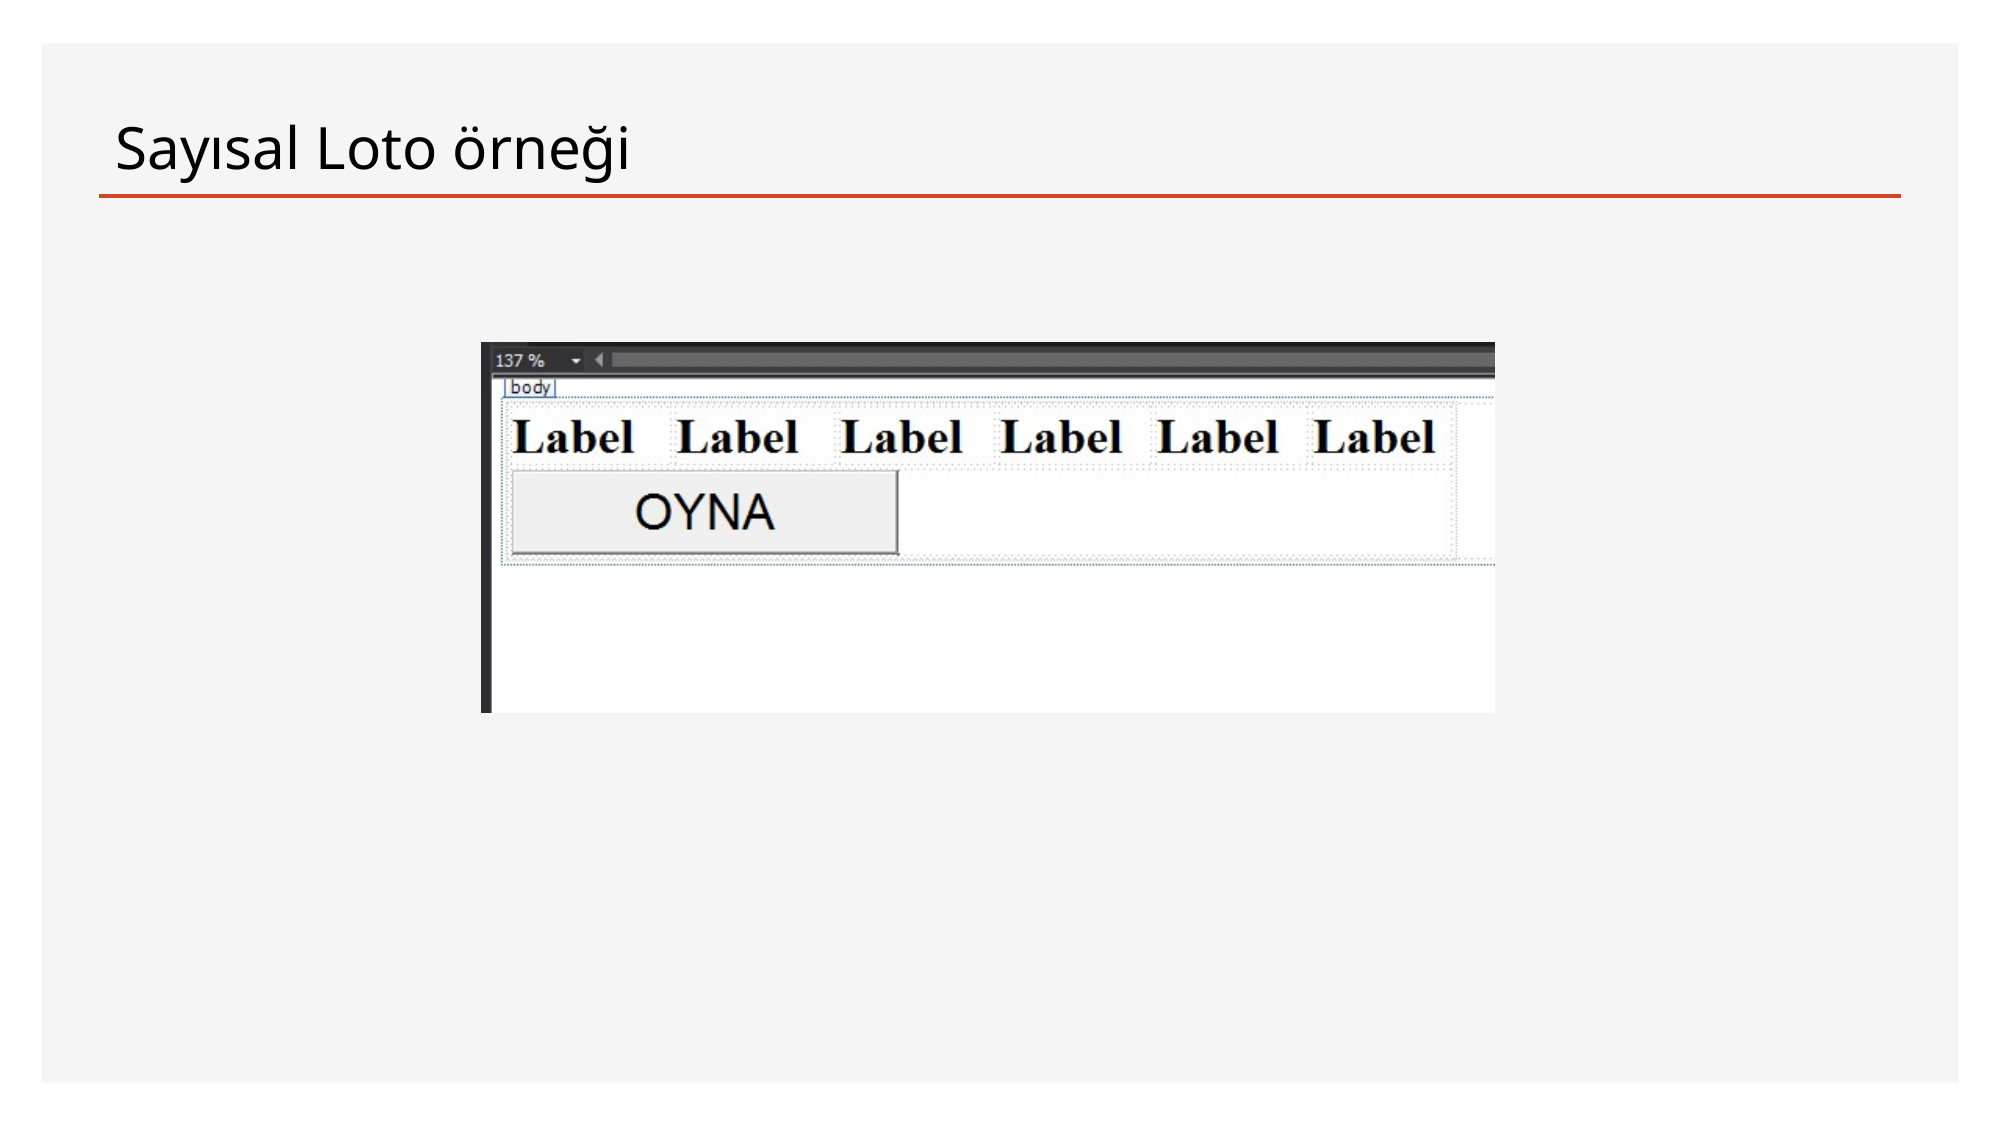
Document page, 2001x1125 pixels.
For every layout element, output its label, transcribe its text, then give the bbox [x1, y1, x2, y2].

title Sayısal Loto örneği [100, 0, 1563, 189]
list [481, 342, 1495, 714]
